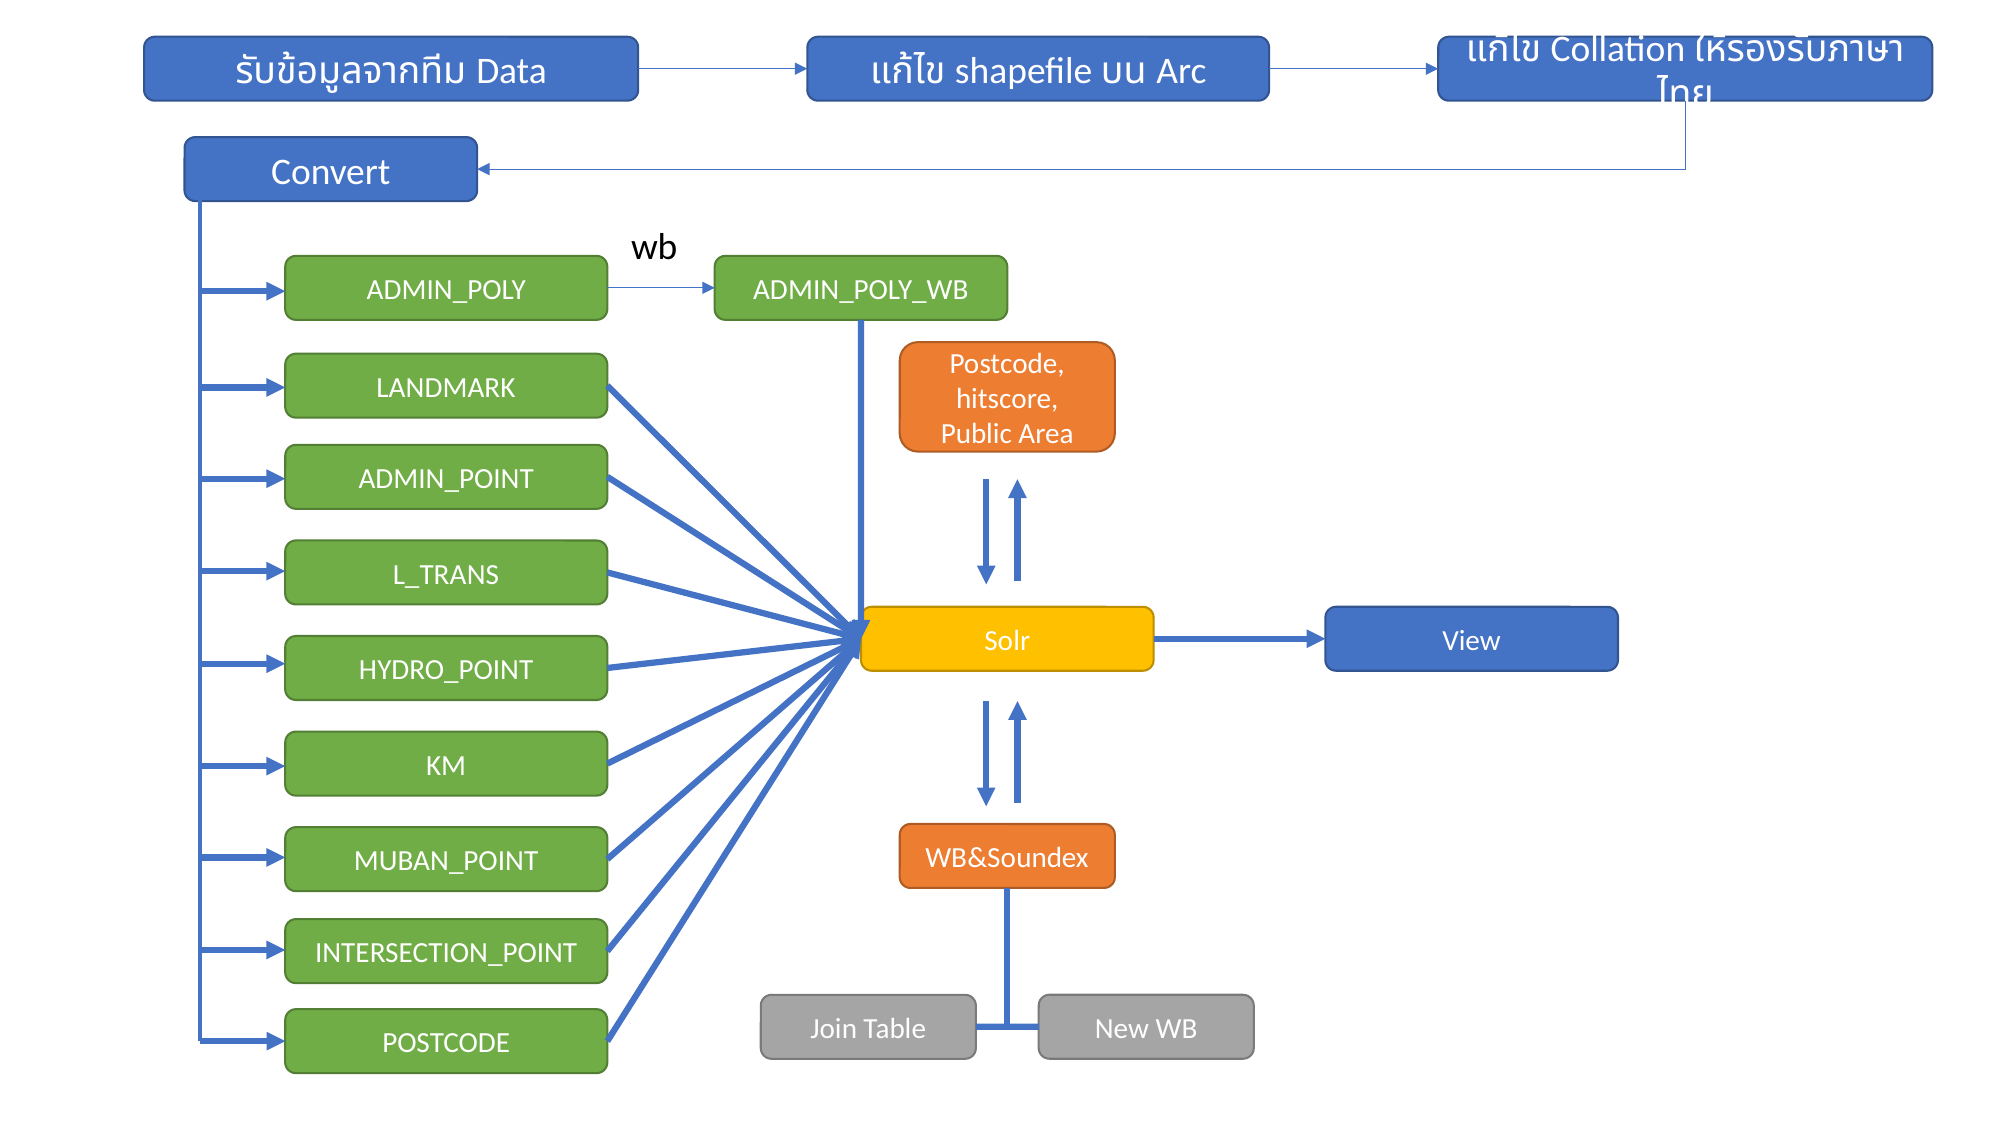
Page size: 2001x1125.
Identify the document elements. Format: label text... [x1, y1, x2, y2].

text_box Postcode, hitscore, Public Area [898, 341, 1046, 453]
text_box Solr [1116, 605, 1155, 672]
text_box ADMIN_POLY_WB [713, 254, 1009, 321]
text_box POSTCODE [284, 1008, 609, 1075]
text_box Convert [183, 136, 479, 203]
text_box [607, 572, 861, 638]
text_box Join Table [759, 993, 977, 1060]
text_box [607, 638, 861, 1042]
text_box แก้ไข shapefile บน Arc [1116, 35, 1271, 102]
text_box LANDMARK [284, 352, 609, 419]
text_box ADMIN_POLY [284, 254, 609, 321]
text_box HYDRO_POINT [284, 634, 607, 702]
text_box ADMIN_POINT [284, 443, 607, 510]
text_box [607, 385, 861, 476]
text_box View [1324, 605, 1620, 672]
text_box L_TRANS [284, 539, 607, 606]
text_box KM [284, 730, 607, 797]
text_box MUBAN_POINT [284, 826, 607, 893]
text_box แก้ไข Collation ให้รองรับภาษาไทย [1437, 35, 1934, 102]
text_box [607, 476, 861, 572]
text_box wb [606, 214, 703, 274]
text_box New WB [1037, 993, 1255, 1060]
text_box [1046, 0, 1116, 739]
text_box INTERSECTION_POINT [284, 918, 607, 985]
text_box แก้ไข shapefile บน Arc [806, 35, 1046, 102]
text_box รับข้อมูลจากทีม Data [143, 35, 640, 102]
text_box Solr [861, 605, 1046, 672]
text_box WB&Soundex [898, 822, 1116, 889]
